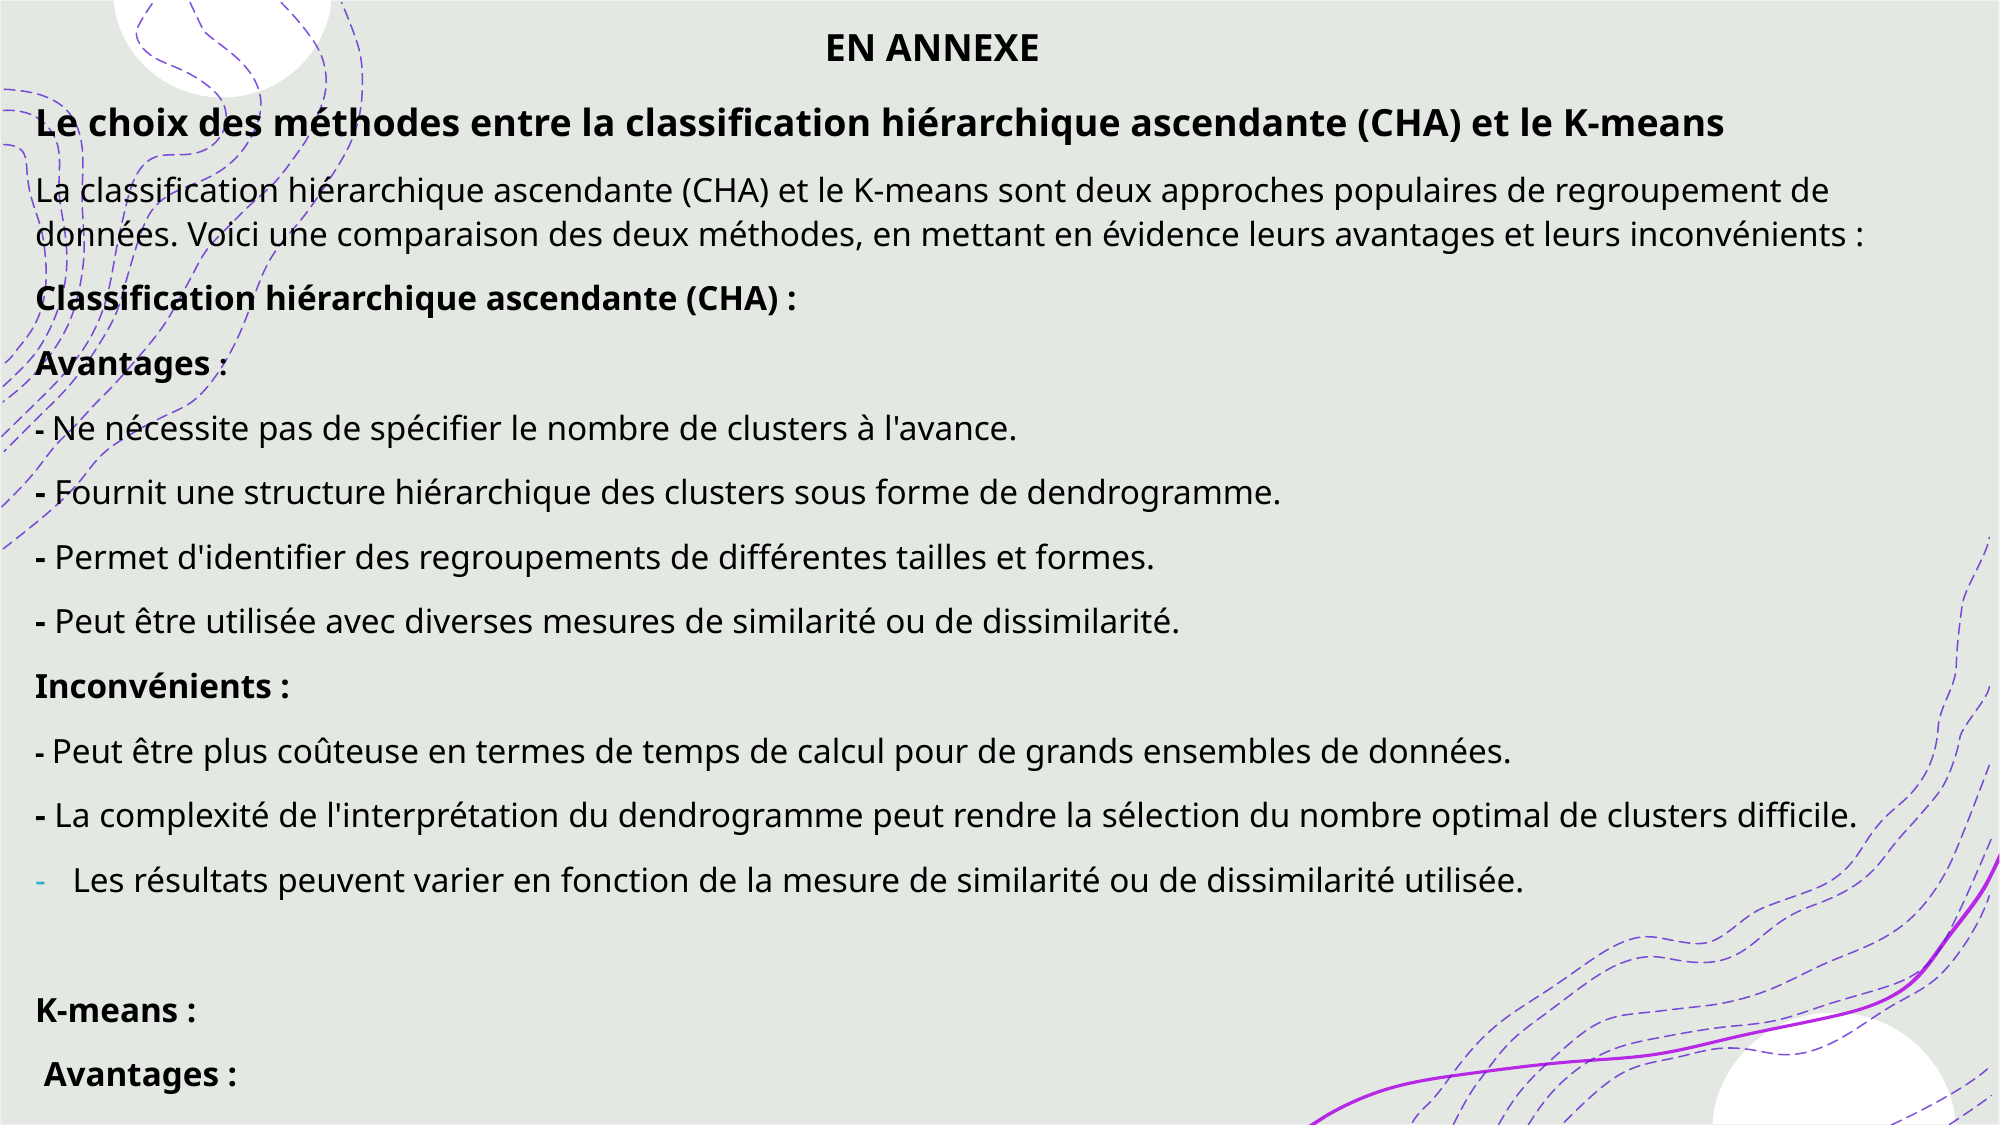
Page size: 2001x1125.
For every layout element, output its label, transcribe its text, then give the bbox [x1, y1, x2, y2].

list Le choix des méthodes entre la classification hiérarchique ascendante (CHA) et le K-means La classification hiérarchique ascendante (CHA) et le K-means sont deux approches populaires de regroupement de données. Voici une comparaison des deux méthodes, en mettant en évidence leurs avantages et leurs inconvénients : Classification hiérarchique ascendante (CHA) : Avantages : - Ne nécessite pas de spécifier le nombre de clusters à l'avance. - Fournit une structure hiérarchique des clusters sous forme de dendrogramme. - Permet d'identifier des regroupements de différentes tailles et formes. - Peut être utilisée avec diverses mesures de similarité ou de dissimilarité. Inconvénients : - Peut être plus coûteuse en termes de temps de calcul pour de grands ensembles de données. - La complexité de l'interprétation du dendrogramme peut rendre la sélection du nombre optimal de clusters difficile. Les résultats peuvent varier en fonction de la mesure de similarité ou de dissimilarité utilisée. K-means : Avantages : [19, 16, 1981, 1109]
text_box EN ANNEXE [622, 9, 1243, 83]
